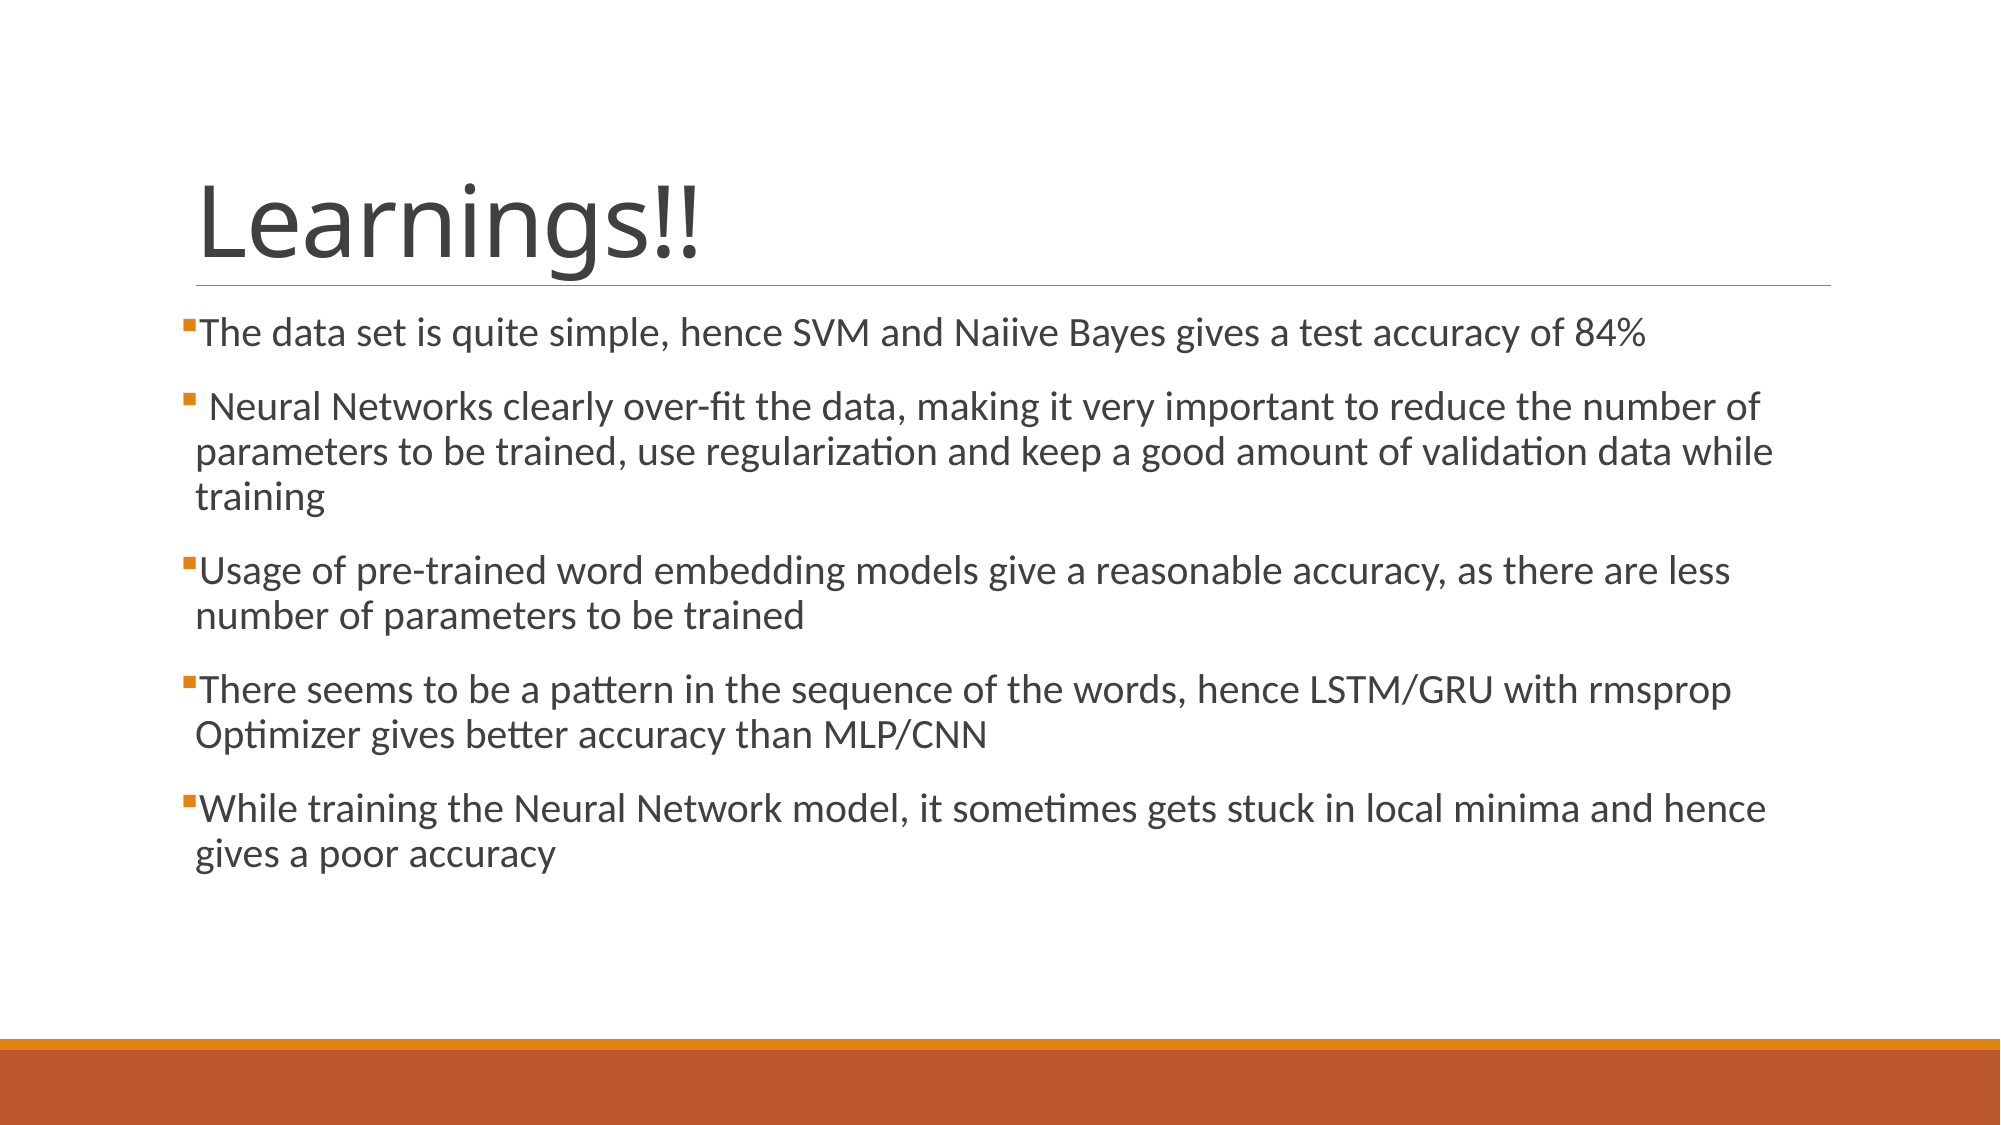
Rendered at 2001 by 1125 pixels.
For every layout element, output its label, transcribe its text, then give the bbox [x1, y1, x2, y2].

title Learnings!! [180, 47, 1830, 285]
list The data set is quite simple, hence SVM and Naiive Bayes gives a test accuracy of 84% Neural Networks clearly over-fit the data, making it very important to reduce the number of parameters to be trained, use regularization and keep a good amount of validation data while training Usage of pre-trained word embedding models give a reasonable accuracy, as there are less number of parameters to be trained There seems to be a pattern in the sequence of the words, hence LSTM/GRU with rmsprop Optimizer gives better accuracy than MLP/CNN While training the Neural Network model, it sometimes gets stuck in local minima and hence gives a poor accuracy [180, 302, 1830, 963]
